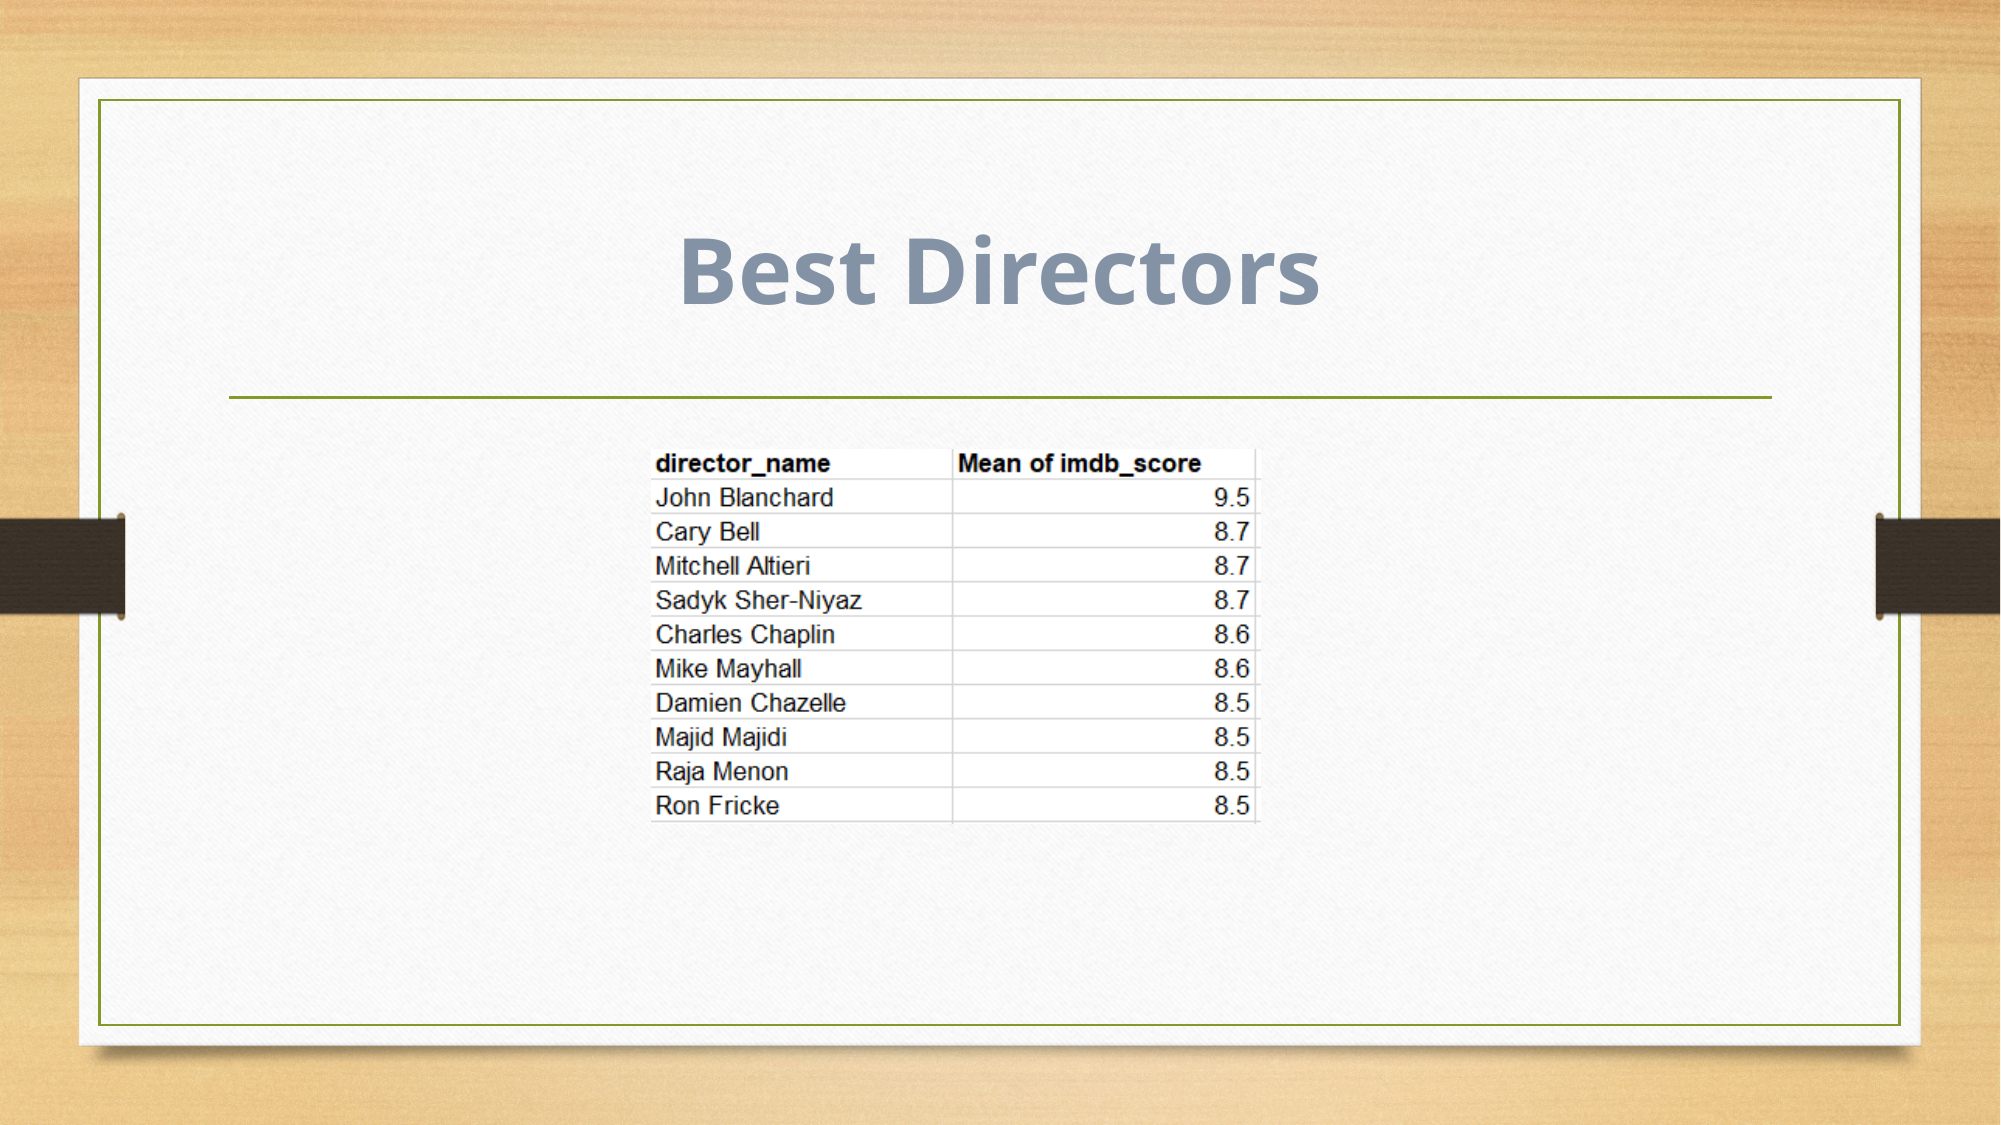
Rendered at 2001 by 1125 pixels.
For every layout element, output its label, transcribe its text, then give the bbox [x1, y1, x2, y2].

title Best Directors [212, 161, 1788, 375]
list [650, 449, 1261, 824]
picture [0, 0, 2001, 1125]
